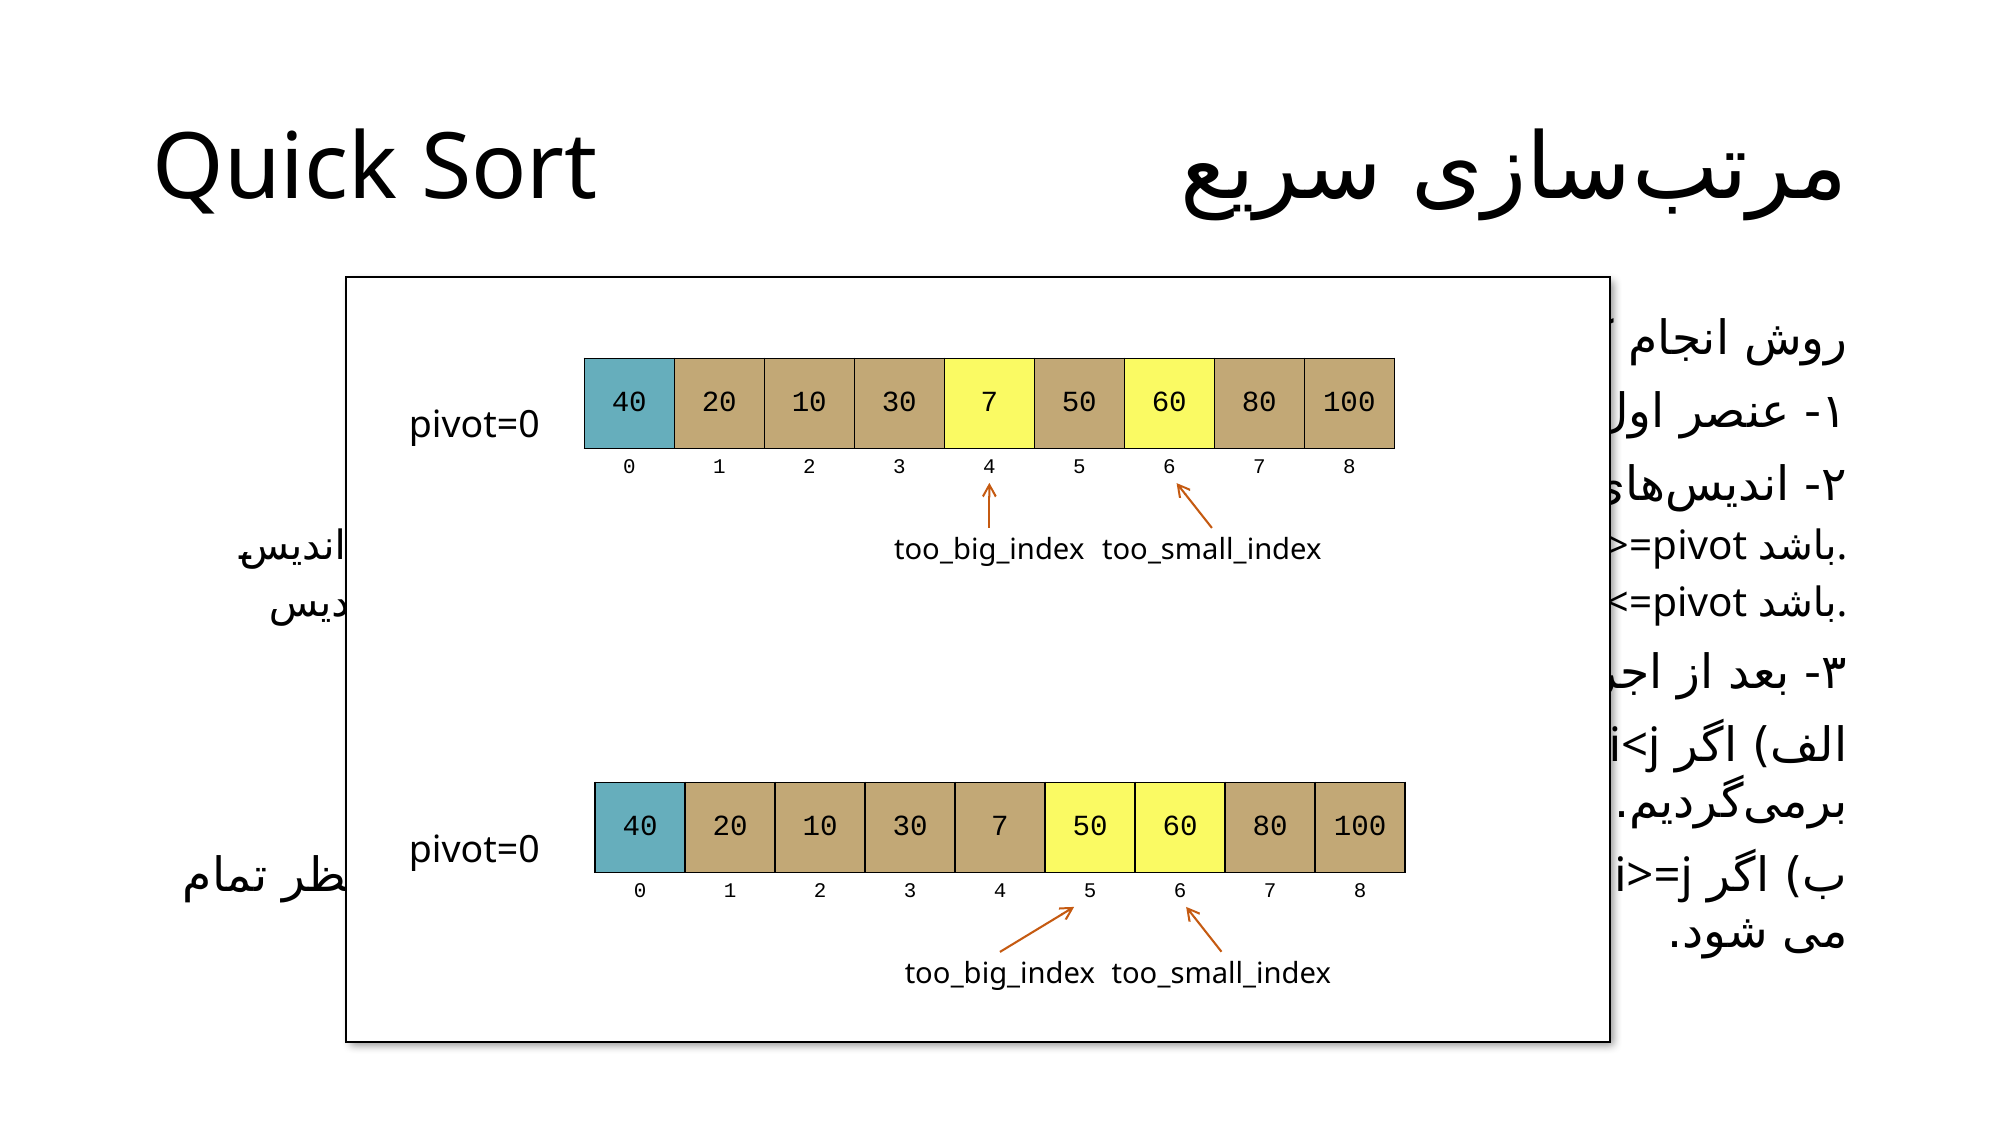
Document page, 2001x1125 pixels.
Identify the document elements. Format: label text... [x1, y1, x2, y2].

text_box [881, 482, 1098, 574]
table_header 50 [1035, 359, 1124, 448]
table_cell 2 [764, 449, 854, 489]
text_box Quick Sort [137, 59, 1863, 278]
table_cell 6 [1135, 873, 1225, 906]
table_header 100 [1316, 783, 1404, 872]
table_header 80 [1226, 783, 1314, 872]
table_header 30 [866, 783, 954, 872]
table_cell 6 [1124, 449, 1214, 483]
list روش انجام کار در یک گذر: ۱- عنصر اول را به طور پیش فرض به عنوان مجور (pivot) در نظر می‌گیریم. ۲- اندیس‌های i و j به ترتیب از ابتدا و انتها به صورت زیر حرکت می‌کنند: اندیس i: با شروع از حد پایین به سمت اولین داده‌ای در آرایه حرکت می‌کند که A[i]>=pivot باشد. اندیس j: با شروع از حد بالا به سمت اولین داده‌ای در آرایه حرکت می‌کند که A[j]<=pivot باشد. ۳- بعد از اجرای مرحله ۲: الف) اگر i<j آن‌گاه مقادیرخانه های A[i] و A[j] را جابه‌جا کرده و به مرحله ۲ برمی‌گردیم. ب) اگر i>=j آن‌گاه مقادیر خانه های pivot و A[j] را جابه‌جا کرده و گذر مورد نظر تمام می شود. [1620, 299, 1863, 1014]
table_cell 7 [1214, 449, 1304, 483]
list روش انجام کار در یک گذر: ۱- عنصر اول را به طور پیش فرض به عنوان مجور (pivot) در نظر می‌گیریم. ۲- اندیس‌های i و j به ترتیب از ابتدا و انتها به صورت زیر حرکت می‌کنند: اندیس i: با شروع از حد پایین به سمت اولین داده‌ای در آرایه حرکت می‌کند که A[i]>=pivot باشد. اندیس j: با شروع از حد بالا به سمت اولین داده‌ای در آرایه حرکت می‌کند که A[j]<=pivot باشد. ۳- بعد از اجرای مرحله ۲: الف) اگر i<j آن‌گاه مقادیرخانه های A[i] و A[j] را جابه‌جا کرده و به مرحله ۲ برمی‌گردیم. ب) اگر i>=j آن‌گاه مقادیر خانه های pivot و A[j] را جابه‌جا کرده و گذر مورد نظر تمام می شود. [137, 299, 344, 1014]
table_header 7 [956, 783, 1044, 872]
table_cell 5 [1045, 873, 1135, 906]
table_cell 0 [584, 449, 674, 489]
table_header 60 [1136, 783, 1224, 872]
table_cell 2 [775, 873, 865, 913]
table_header 80 [1215, 359, 1304, 448]
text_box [891, 906, 1109, 998]
table_cell 1 [685, 873, 775, 913]
text_box [345, 278, 1611, 1043]
table_header 10 [765, 359, 854, 448]
table_cell 3 [865, 873, 955, 913]
table_cell 3 [854, 449, 944, 489]
table_header 10 [776, 783, 864, 872]
table_cell 8 [1315, 873, 1405, 913]
table_cell 8 [1304, 449, 1394, 489]
table_header 30 [855, 359, 944, 448]
table_header 40 [585, 359, 674, 448]
table_cell 4 [944, 449, 1034, 482]
table_header 60 [1125, 359, 1214, 448]
text_box pivot=0 [394, 392, 555, 453]
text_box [1097, 906, 1346, 997]
table_header 7 [945, 359, 1034, 448]
text_box pivot=0 [394, 817, 555, 878]
table_header 100 [1305, 359, 1394, 448]
table_header 40 [596, 783, 684, 872]
table_header 50 [1046, 783, 1134, 872]
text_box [1088, 483, 1336, 574]
table_cell 1 [674, 449, 764, 489]
table_cell 0 [595, 873, 685, 913]
table_header 20 [686, 783, 774, 872]
table_cell 7 [1225, 873, 1315, 906]
table_header 20 [675, 359, 764, 448]
table_cell 4 [955, 873, 1045, 906]
table_cell 5 [1034, 449, 1124, 483]
